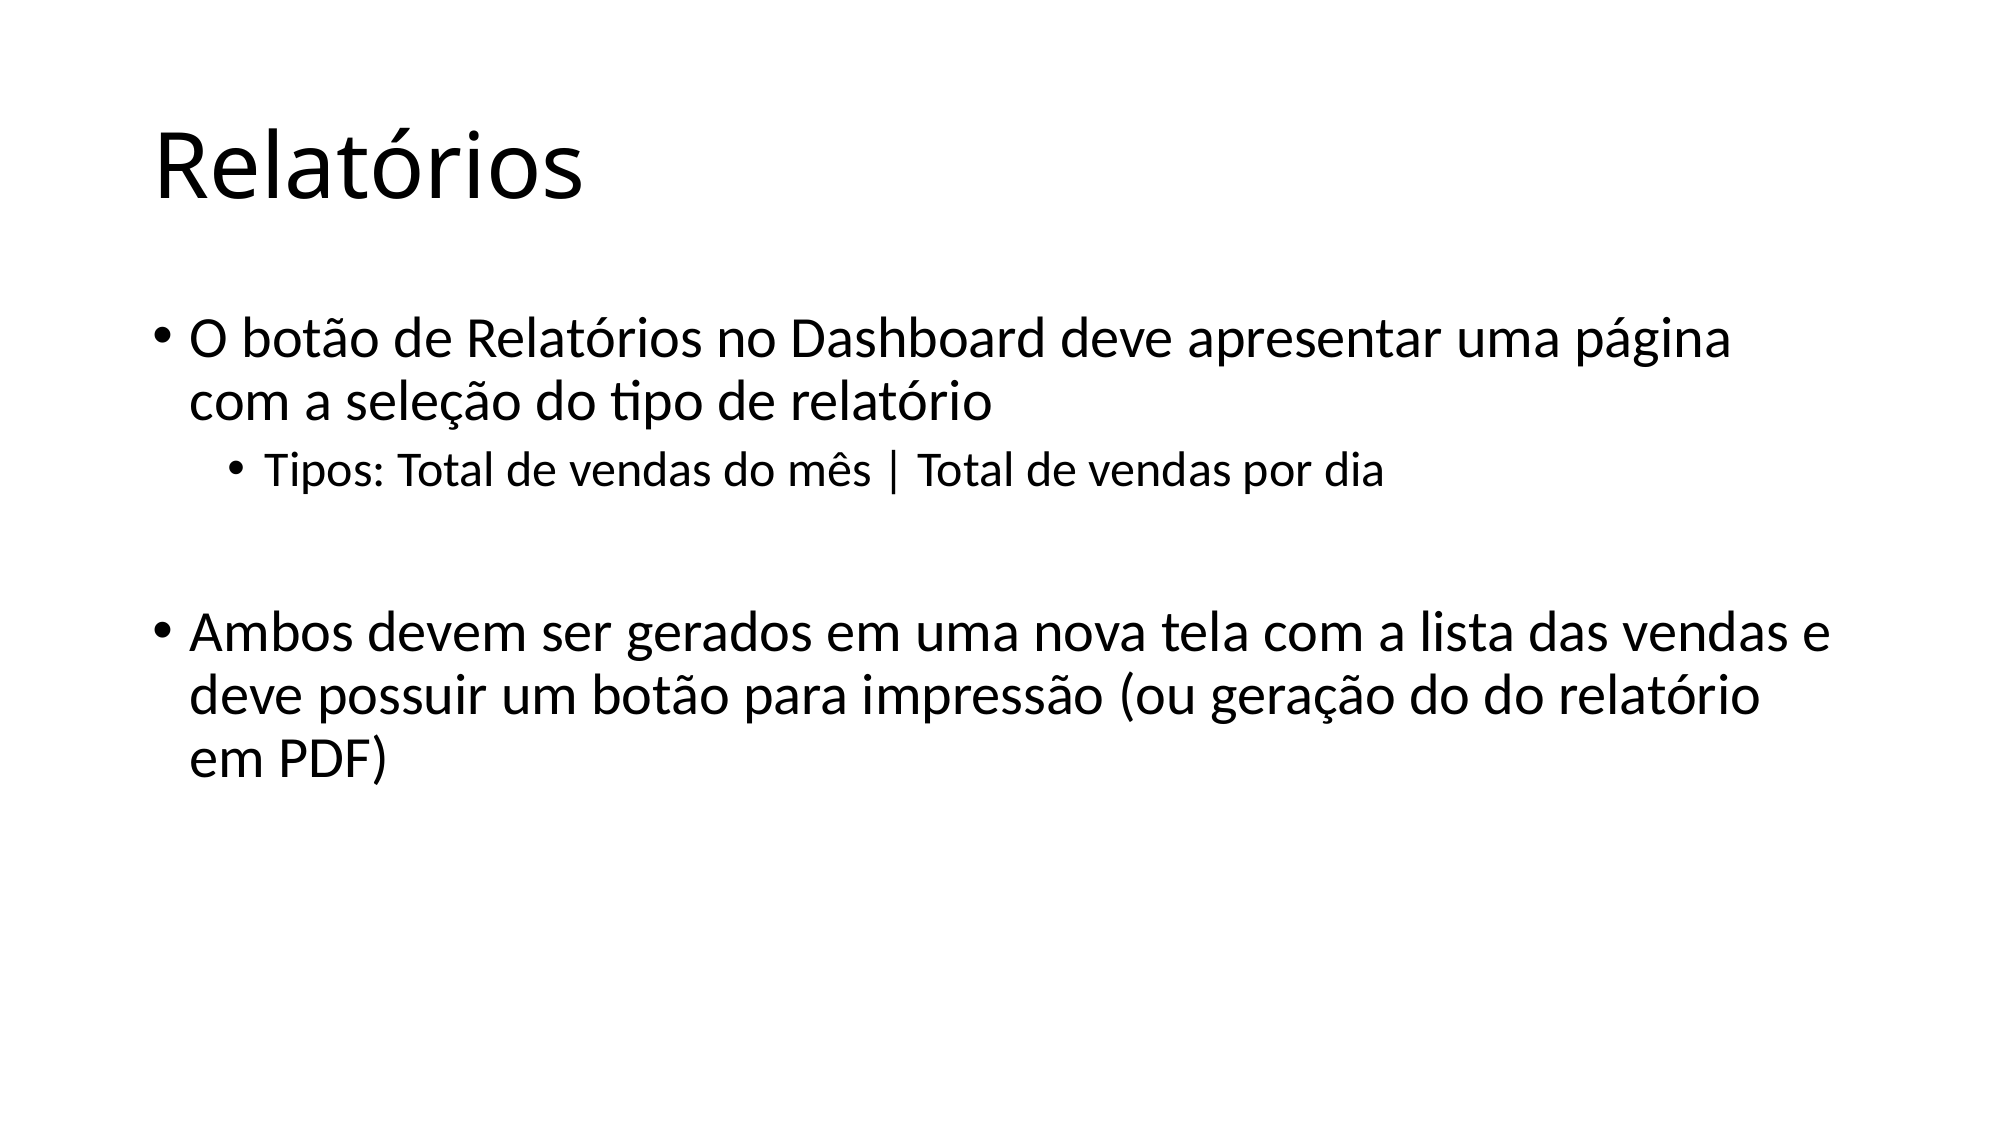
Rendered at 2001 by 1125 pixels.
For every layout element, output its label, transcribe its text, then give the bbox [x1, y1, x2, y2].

title Relatórios [137, 59, 1863, 278]
list O botão de Relatórios no Dashboard deve apresentar uma página com a seleção do tipo de relatório Tipos: Total de vendas do mês | Total de vendas por dia Ambos devem ser gerados em uma nova tela com a lista das vendas e deve possuir um botão para impressão (ou geração do do relatório em PDF) [137, 299, 1863, 1014]
